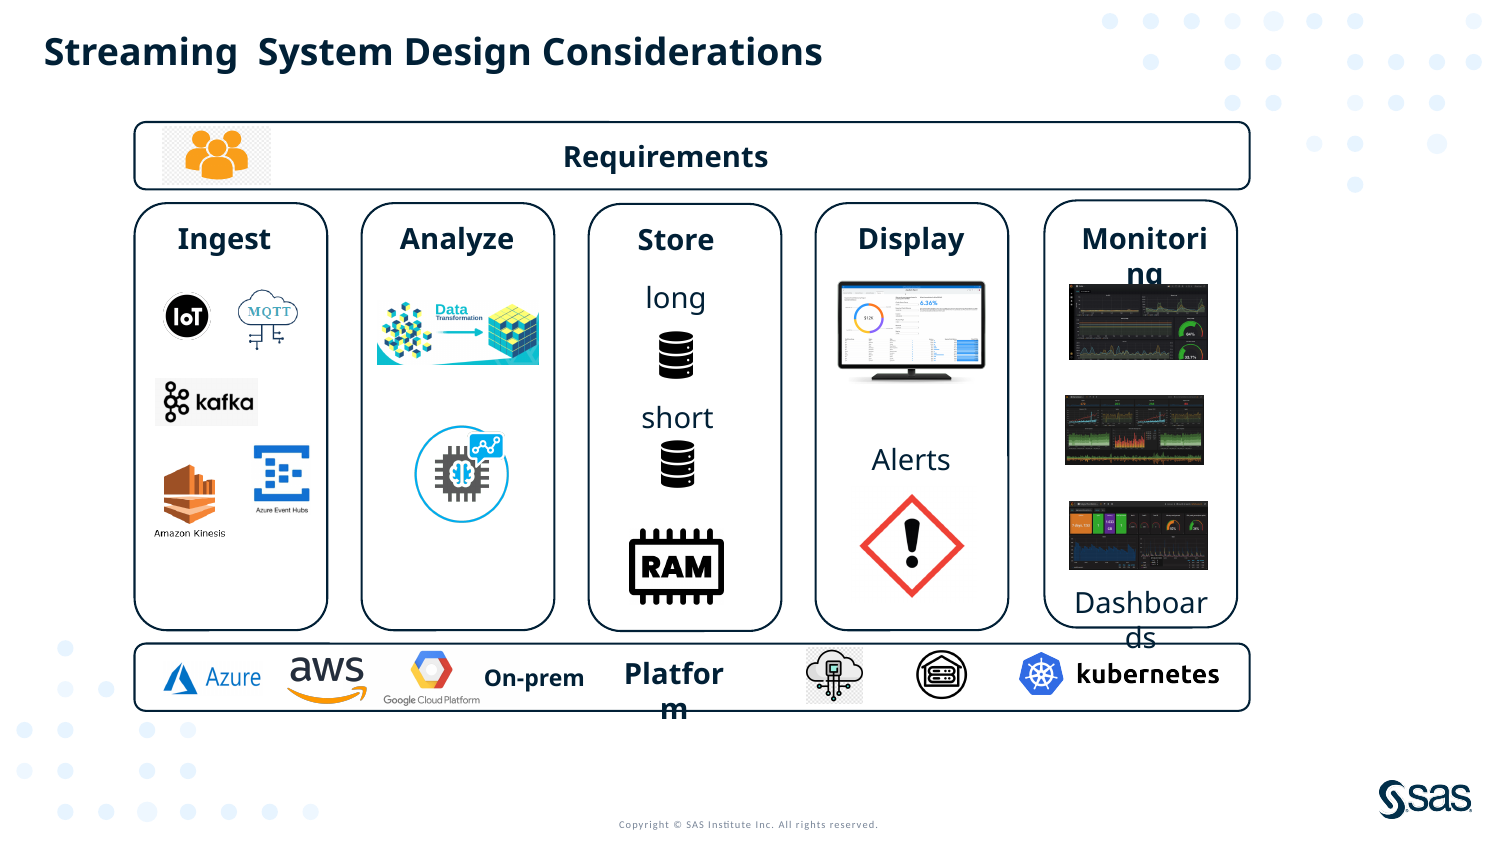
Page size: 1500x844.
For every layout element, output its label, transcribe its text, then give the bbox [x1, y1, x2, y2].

text_box [814, 202, 1010, 632]
text_box [360, 202, 556, 632]
text_box On-prem [521, 656, 600, 699]
text_box Display [832, 213, 991, 264]
text_box Dashboards [1050, 576, 1232, 662]
picture [473, 486, 509, 523]
picture [1379, 778, 1472, 821]
text_box Store [597, 213, 755, 264]
picture [414, 483, 451, 523]
text_box [587, 202, 783, 633]
text_box [133, 642, 1251, 712]
text_box short [598, 391, 757, 442]
text_box Requirements [416, 130, 916, 181]
picture [251, 443, 311, 515]
picture [629, 528, 724, 605]
picture [1069, 501, 1208, 570]
picture [155, 378, 258, 426]
text_box Analyze [378, 213, 537, 264]
picture [162, 291, 212, 341]
text_box Alerts [832, 433, 991, 484]
picture [649, 434, 706, 494]
picture [1019, 651, 1219, 695]
picture [230, 287, 303, 354]
text_box Ingest [145, 213, 304, 264]
picture [162, 126, 271, 185]
picture [837, 280, 986, 385]
text_box Platform [598, 647, 751, 733]
picture [377, 300, 539, 365]
picture [414, 425, 453, 466]
picture [1065, 395, 1204, 465]
picture [287, 647, 521, 707]
text_box Desig [133, 202, 329, 632]
picture [148, 460, 227, 539]
picture [806, 647, 863, 704]
picture [851, 486, 977, 603]
picture [647, 325, 705, 385]
text_box Streaming System Design Considerations [28, 20, 1046, 81]
text_box [1043, 199, 1239, 616]
picture [417, 425, 509, 520]
picture [911, 644, 972, 704]
text_box long [597, 271, 755, 322]
picture [1069, 284, 1208, 360]
text_box Monitoring [1059, 213, 1231, 298]
picture [162, 661, 263, 696]
text_box [133, 120, 1251, 191]
